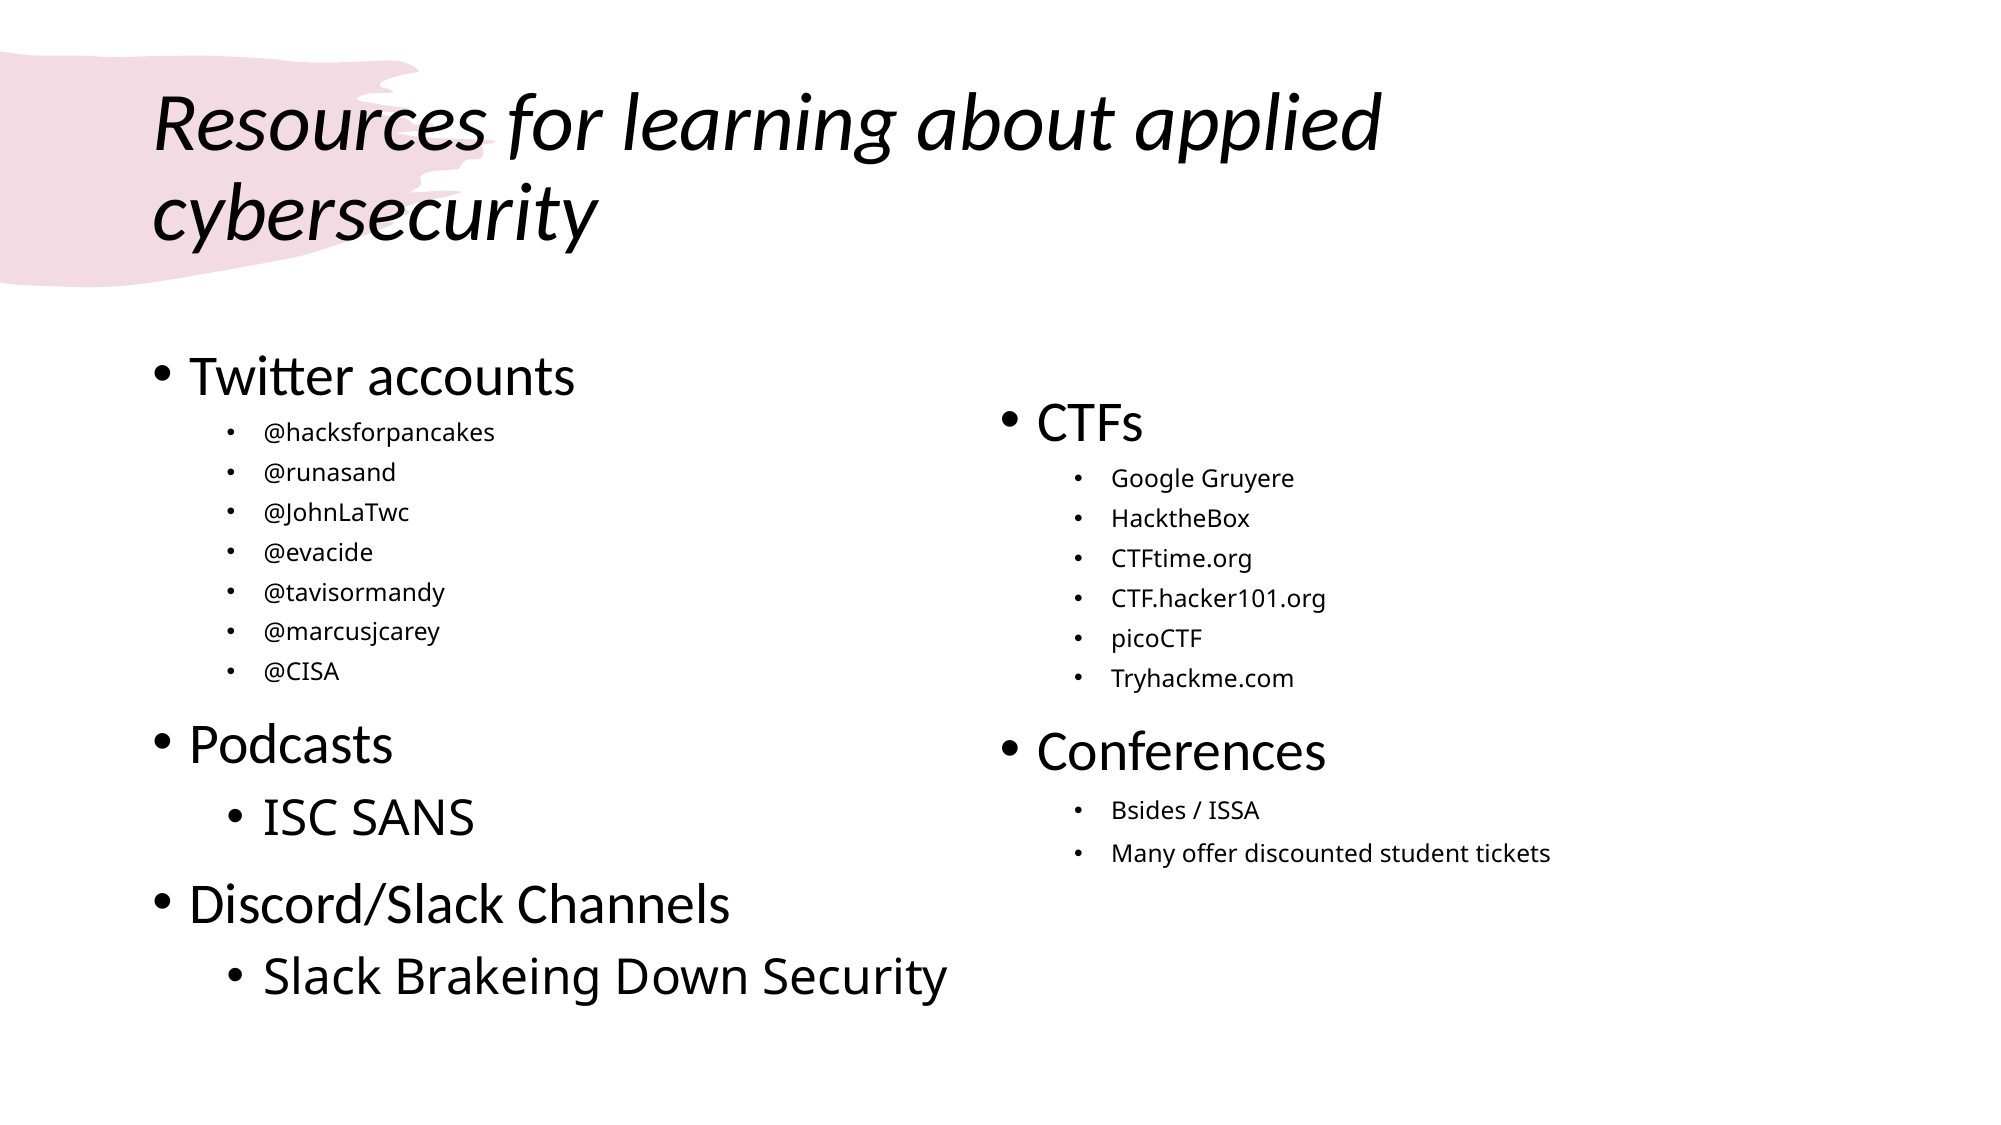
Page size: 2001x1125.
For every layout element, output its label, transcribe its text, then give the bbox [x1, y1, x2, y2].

list Twitter accounts @hacksforpancakes @runasand @JohnLaTwc @evacide @tavisormandy @marcusjcarey @CISA Podcasts ISC SANS Discord/Slack Channels Slack Brakeing Down Security CTFs Google Gruyere HacktheBox CTFtime.org CTF.hacker101.org picoCTF Tryhackme.com Conferences Bsides / ISSA Many offer discounted student tickets [137, 329, 1863, 1013]
title Resources for learning about applied cybersecurity [137, 59, 1863, 278]
